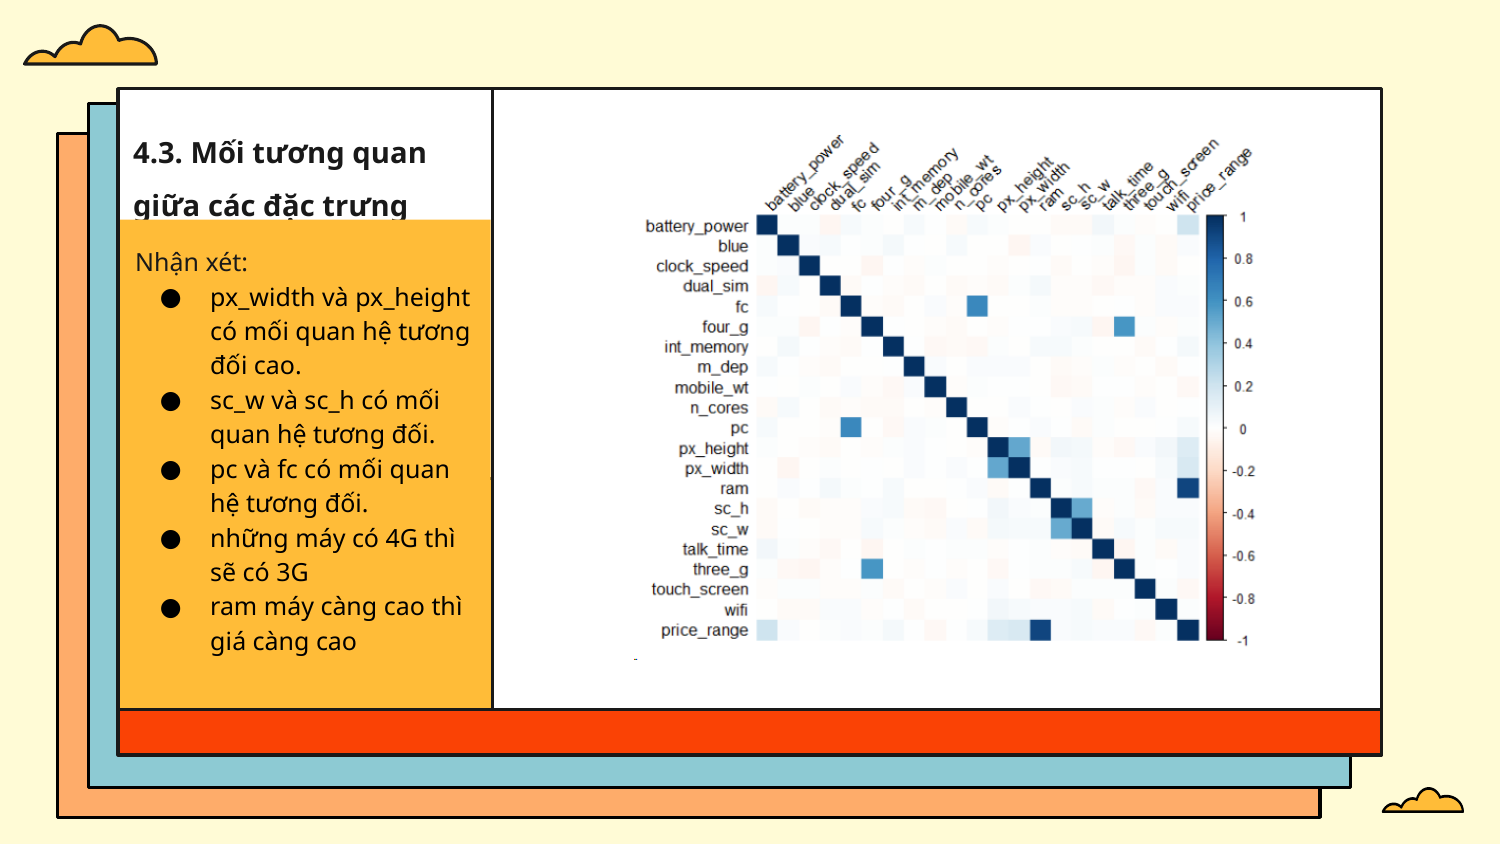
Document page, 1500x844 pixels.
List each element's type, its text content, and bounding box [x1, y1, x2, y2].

text_box Nhận xét: px_width và px_height có mối quan hệ tương đối cao. sc_w và sc_h có mối quan hệ tương đối. pc và fc có mối quan hệ tương đối. những máy có 4G thì sẽ có 3G ram máy càng cao thì giá càng cao [120, 254, 495, 703]
title 4.3. Mối tương quan giữa các đặc trưng [118, 113, 493, 277]
text_box [120, 219, 491, 254]
picture [634, 116, 1265, 660]
